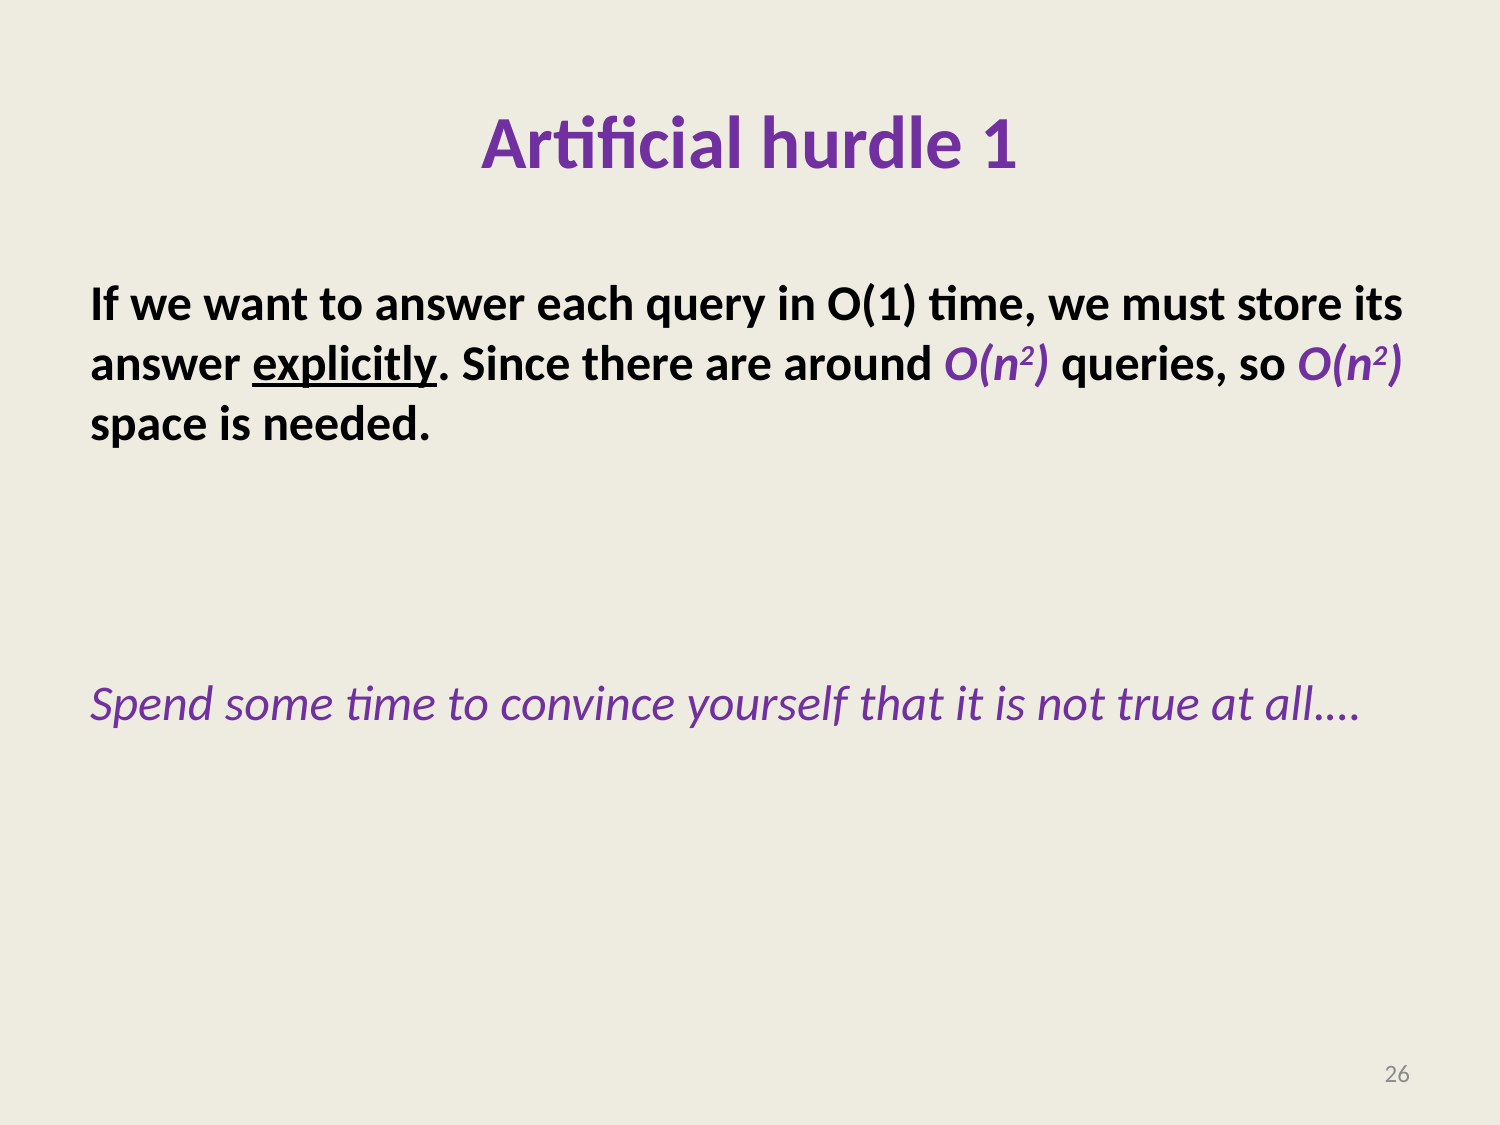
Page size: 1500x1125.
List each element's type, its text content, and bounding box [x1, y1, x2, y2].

list If we want to answer each query in O(1) time, we must store its answer explicitly. Since there are around O(n2) queries, so O(n2) space is needed. Spend some time to convince yourself that it is not true at all.… [75, 262, 1425, 1005]
slide_number 26 [1074, 1042, 1425, 1103]
title Artificial hurdle 1 [75, 45, 1425, 233]
